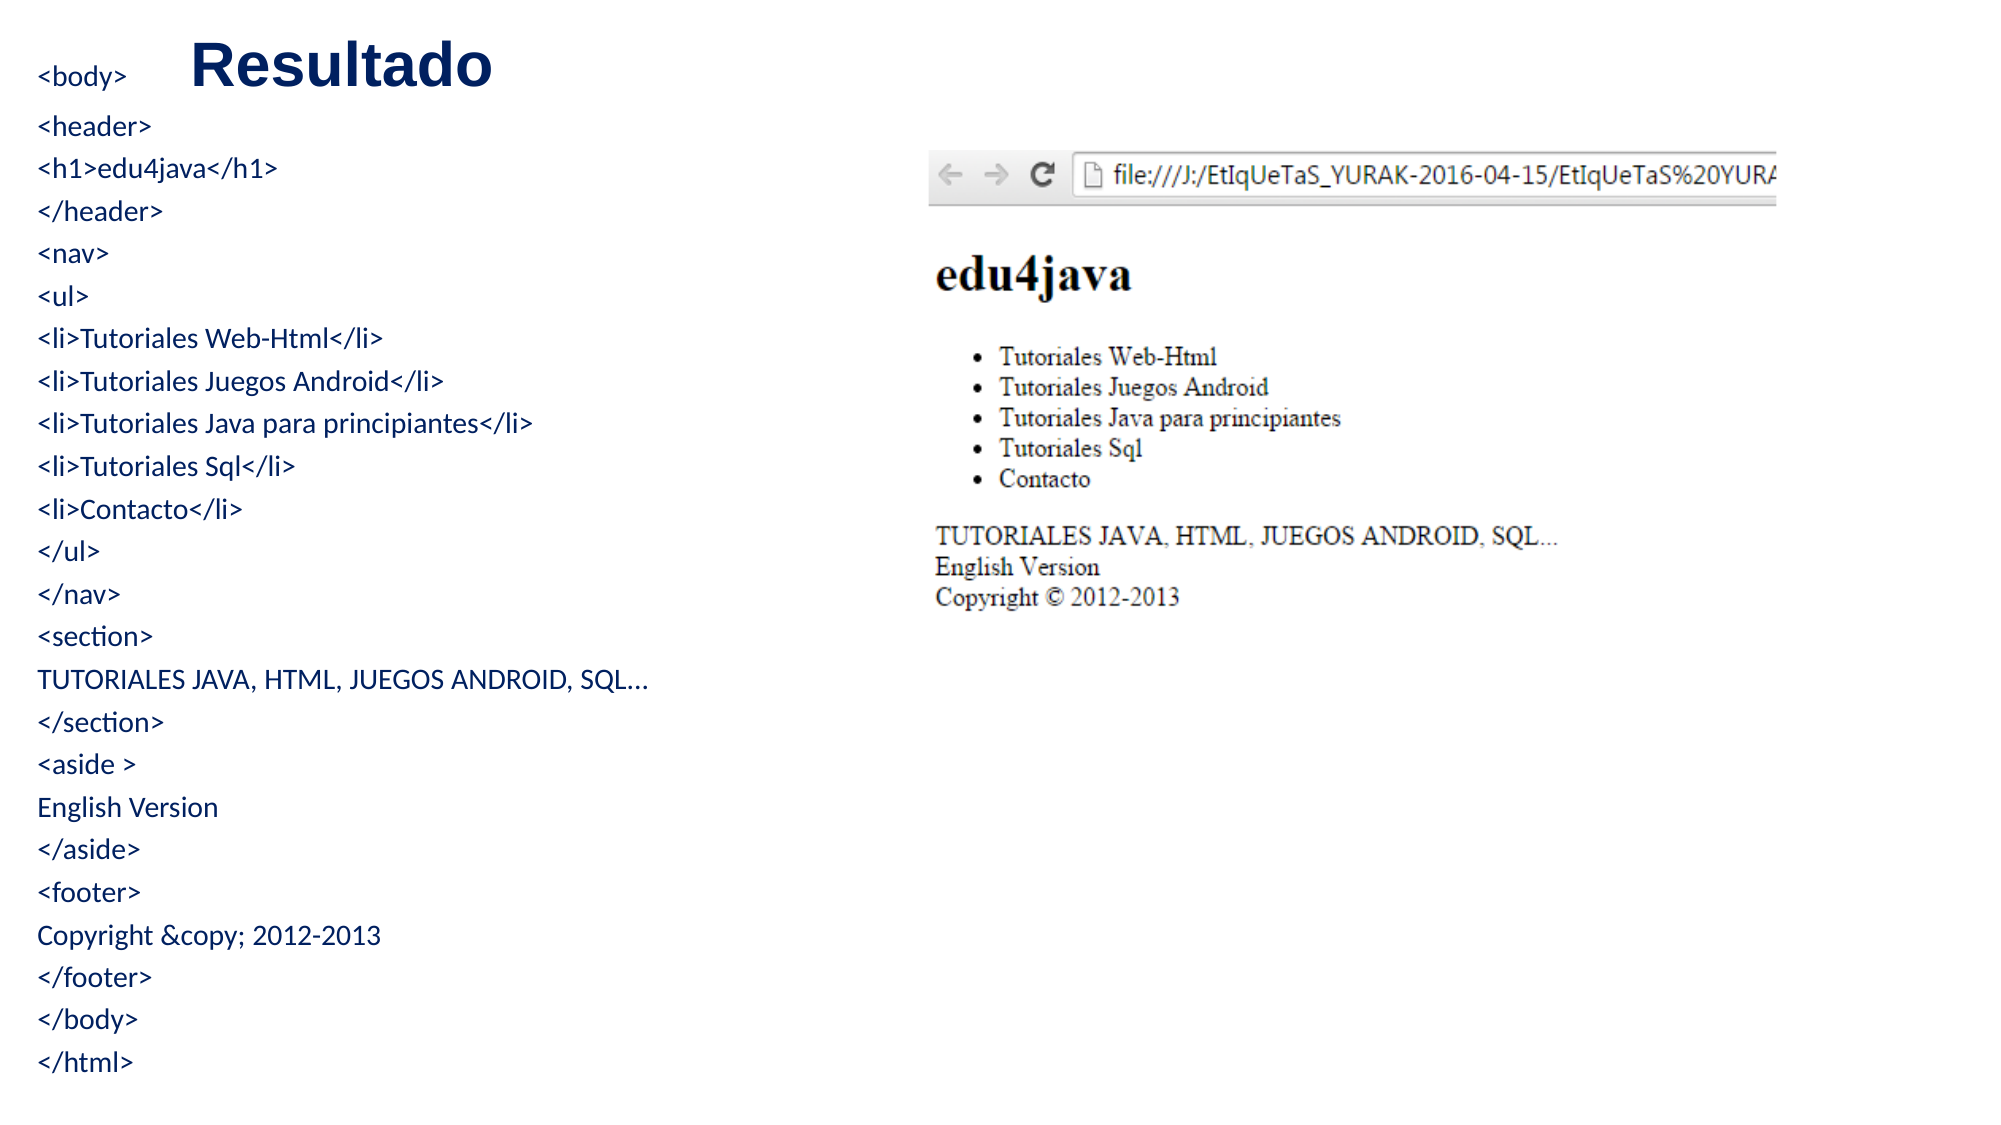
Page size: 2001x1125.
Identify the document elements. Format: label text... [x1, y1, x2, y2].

picture [928, 150, 1777, 680]
list <body> Resultado <header> <h1>edu4java</h1> </header> <nav> <ul> <li>Tutoriales Web-Html</li> <li>Tutoriales Juegos Android</li> <li>Tutoriales Java para principiantes</li> <li>Tutoriales Sql</li> <li>Contacto</li> </ul> </nav> <section> TUTORIALES JAVA, HTML, JUEGOS ANDROID, SQL... </section> <aside > English Version </aside> <footer> Copyright &copy; 2012-2013 </footer> </body> </html> [22, 24, 1968, 1091]
